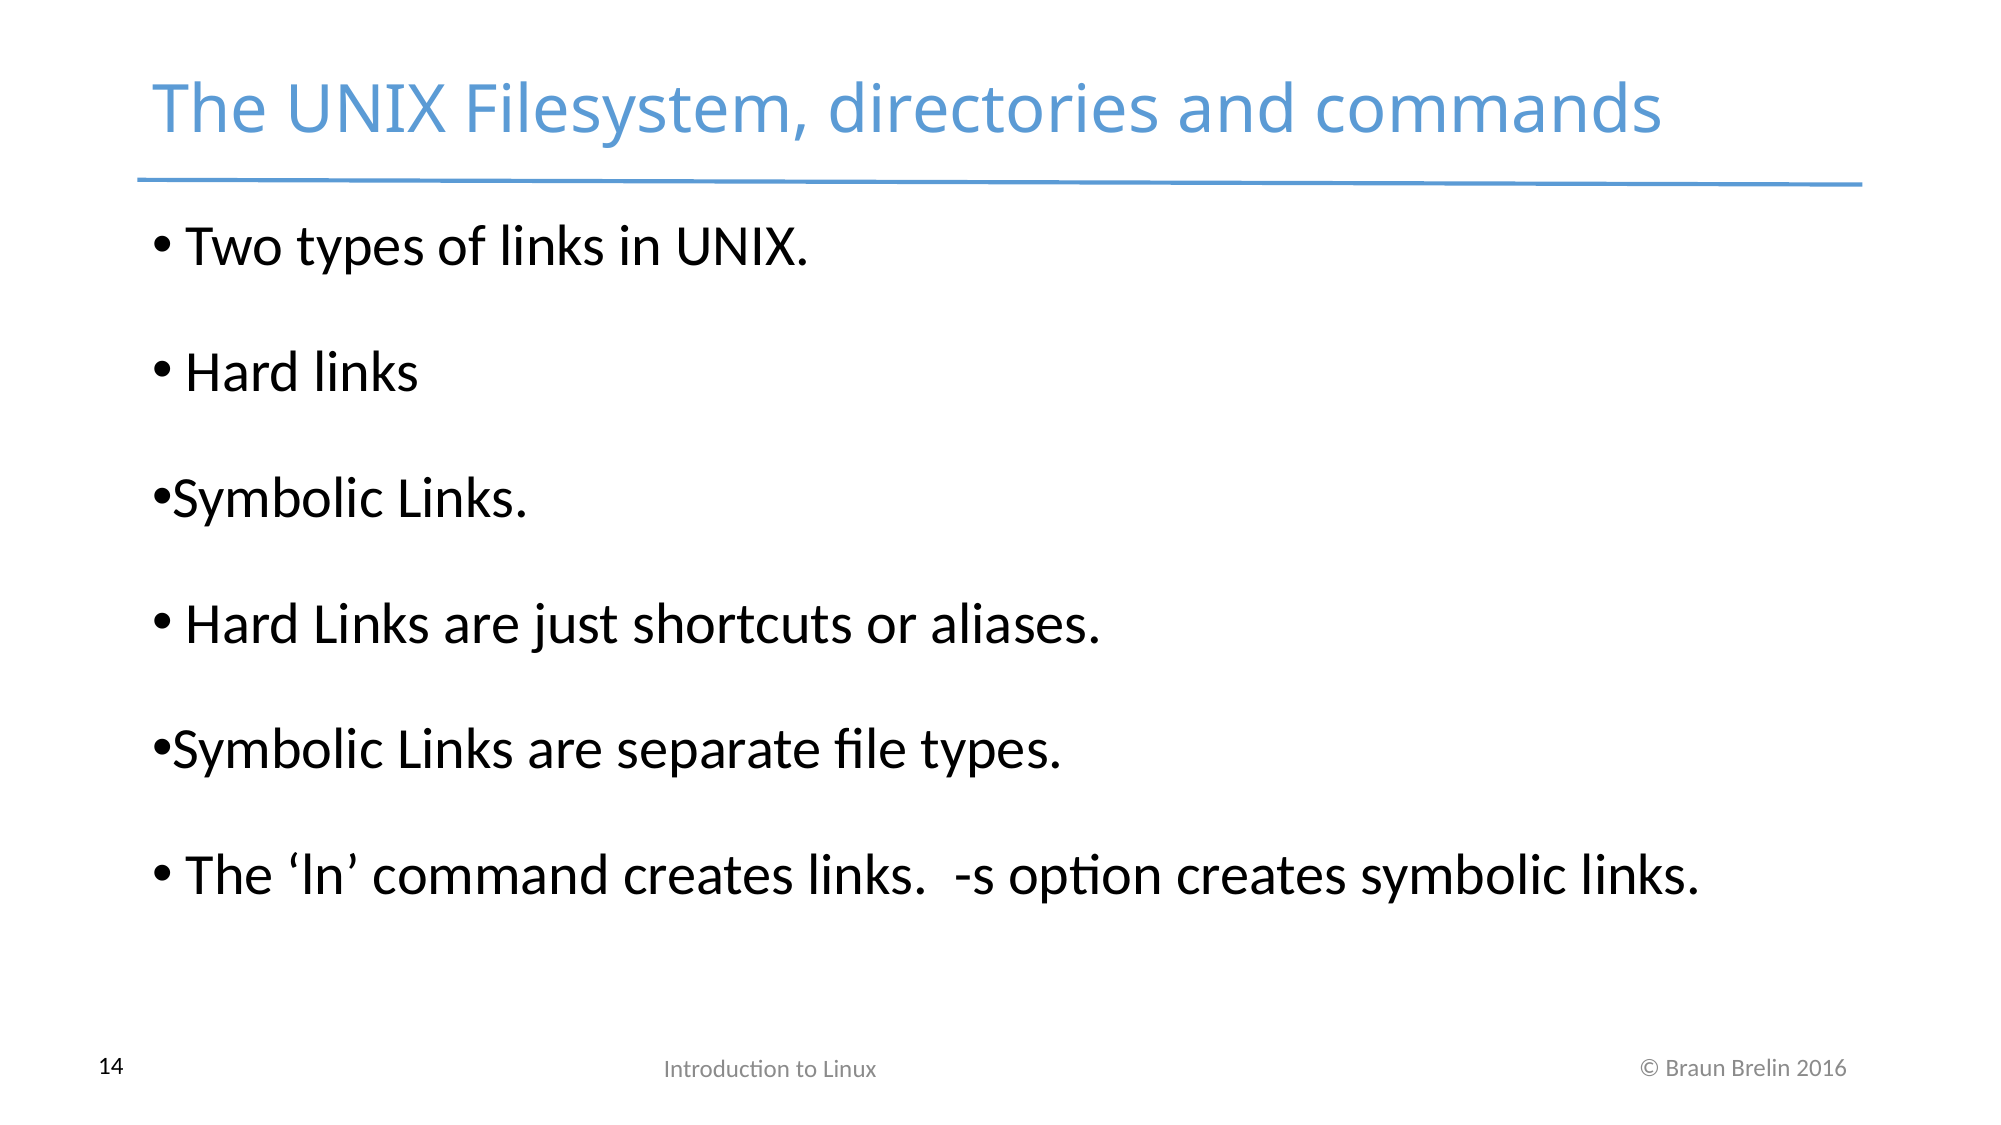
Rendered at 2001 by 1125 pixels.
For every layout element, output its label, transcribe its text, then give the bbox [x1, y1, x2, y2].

text_box Introduction to Linux [649, 1036, 1357, 1100]
text_box The UNIX Filesystem, directories and commands [137, 31, 1863, 180]
text_box 14 [83, 1042, 236, 1088]
text_box Two types of links in UNIX. Hard links Symbolic Links. Hard Links are just shortcuts or aliases. Symbolic Links are separate file types. The ‘ln’ command creates links. -s option creates symbolic links. [137, 207, 1863, 1015]
